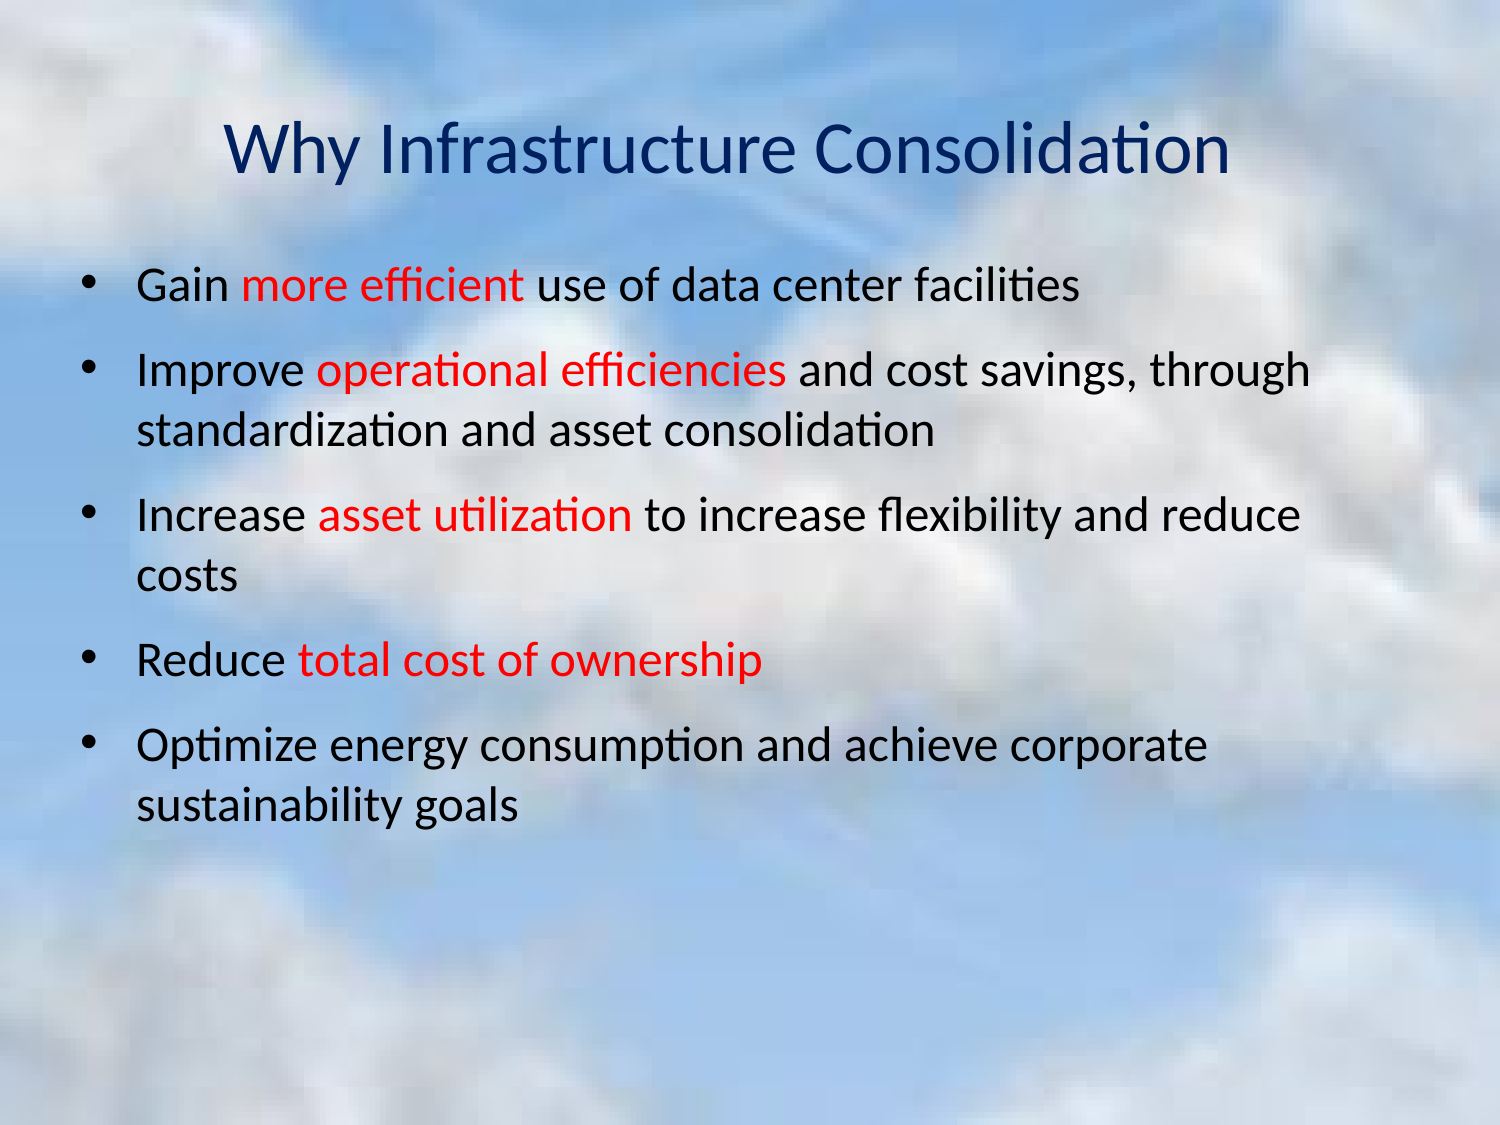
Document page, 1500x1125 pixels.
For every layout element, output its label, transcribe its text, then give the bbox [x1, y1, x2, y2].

picture [0, 0, 1500, 1125]
list Gain more efficient use of data center facilities Improve operational efficiencies and cost savings, through standardization and asset consolidation Increase asset utilization to increase flexibility and reduce costs Reduce total cost of ownership Optimize energy consumption and achieve corporate sustainability goals [64, 243, 1415, 964]
title Why Infrastructure Consolidation [53, 78, 1404, 209]
